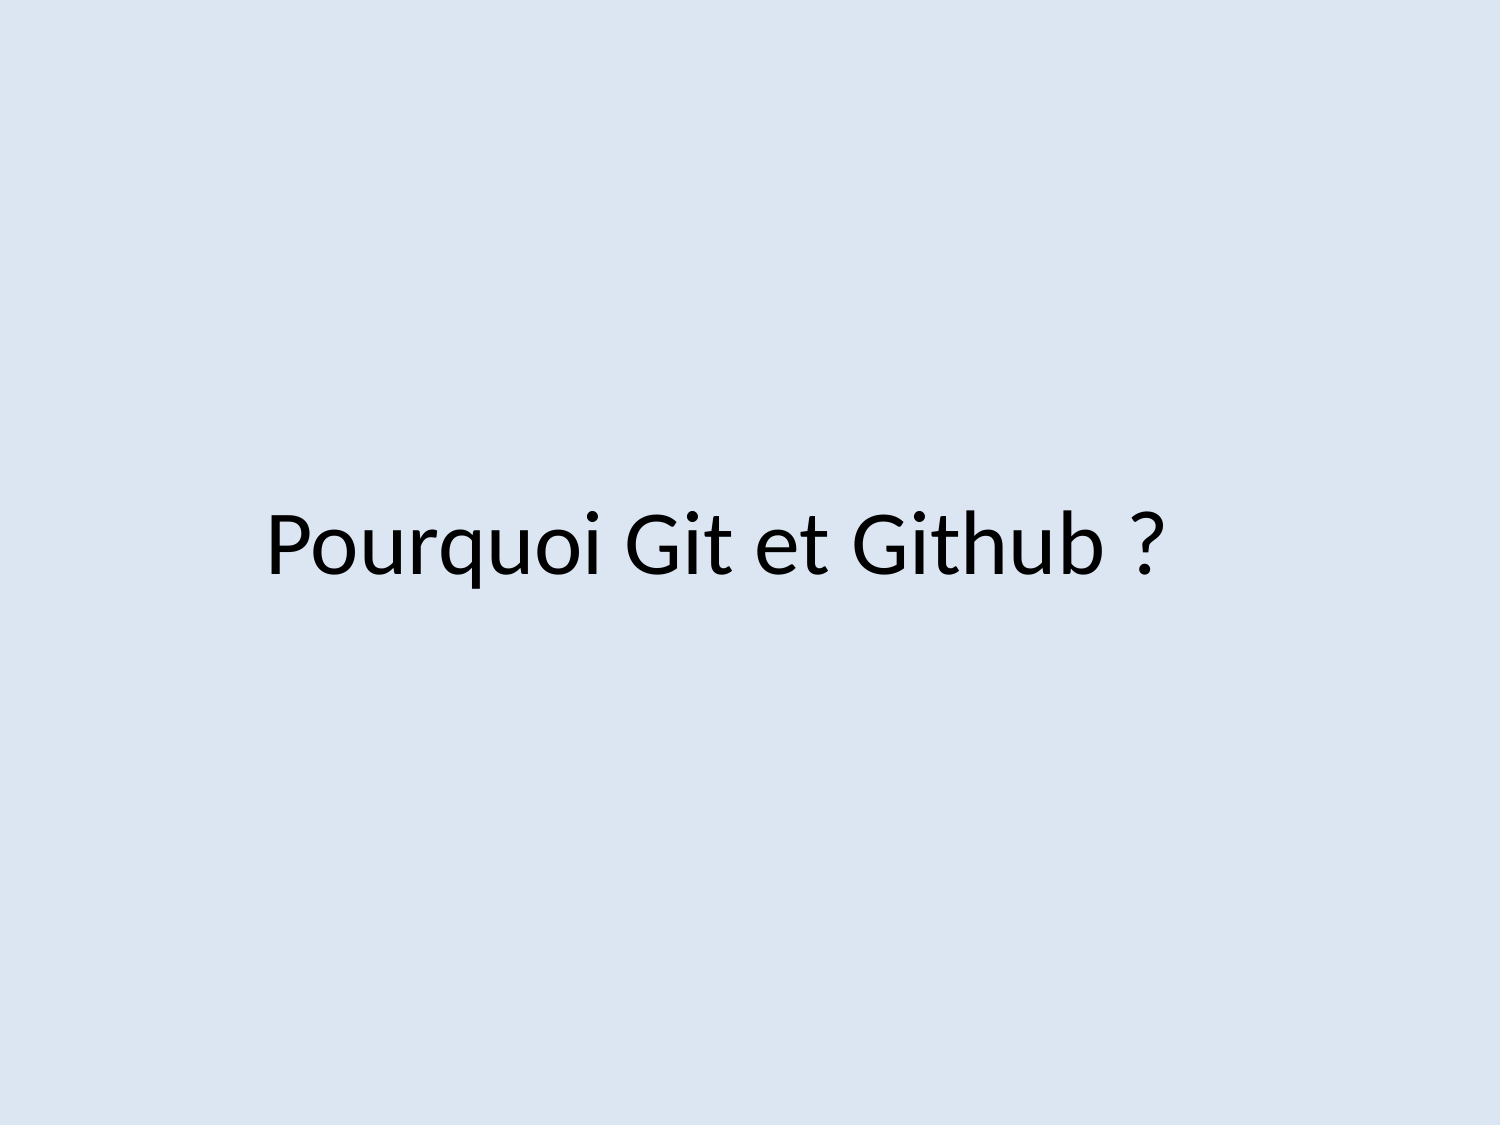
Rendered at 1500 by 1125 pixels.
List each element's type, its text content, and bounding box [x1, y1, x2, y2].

title Pourquoi Git et Github ? [53, 444, 1404, 632]
